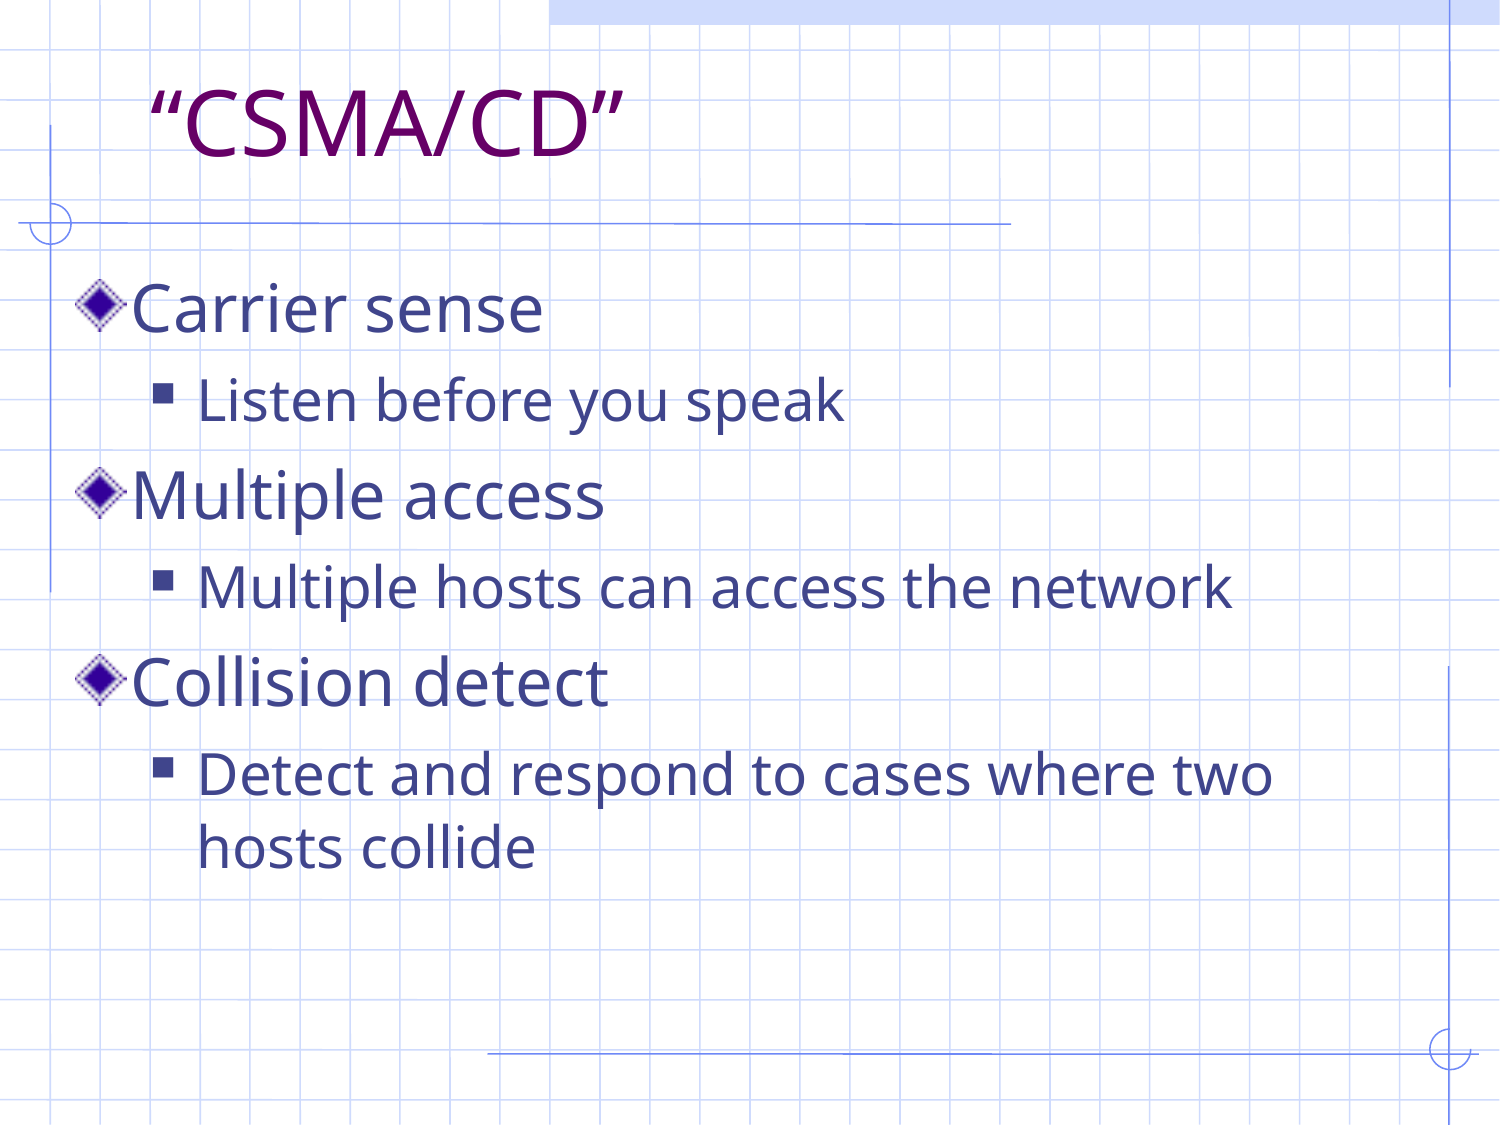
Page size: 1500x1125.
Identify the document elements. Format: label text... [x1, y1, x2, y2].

title “CSMA/CD” [149, 0, 1425, 236]
picture [75, 279, 127, 332]
picture [75, 467, 127, 519]
list Carrier sense Listen before you speak Multiple access Multiple hosts can access the network Collision detect Detect and respond to cases where two hosts collide [74, 262, 1425, 1005]
picture [75, 654, 127, 706]
